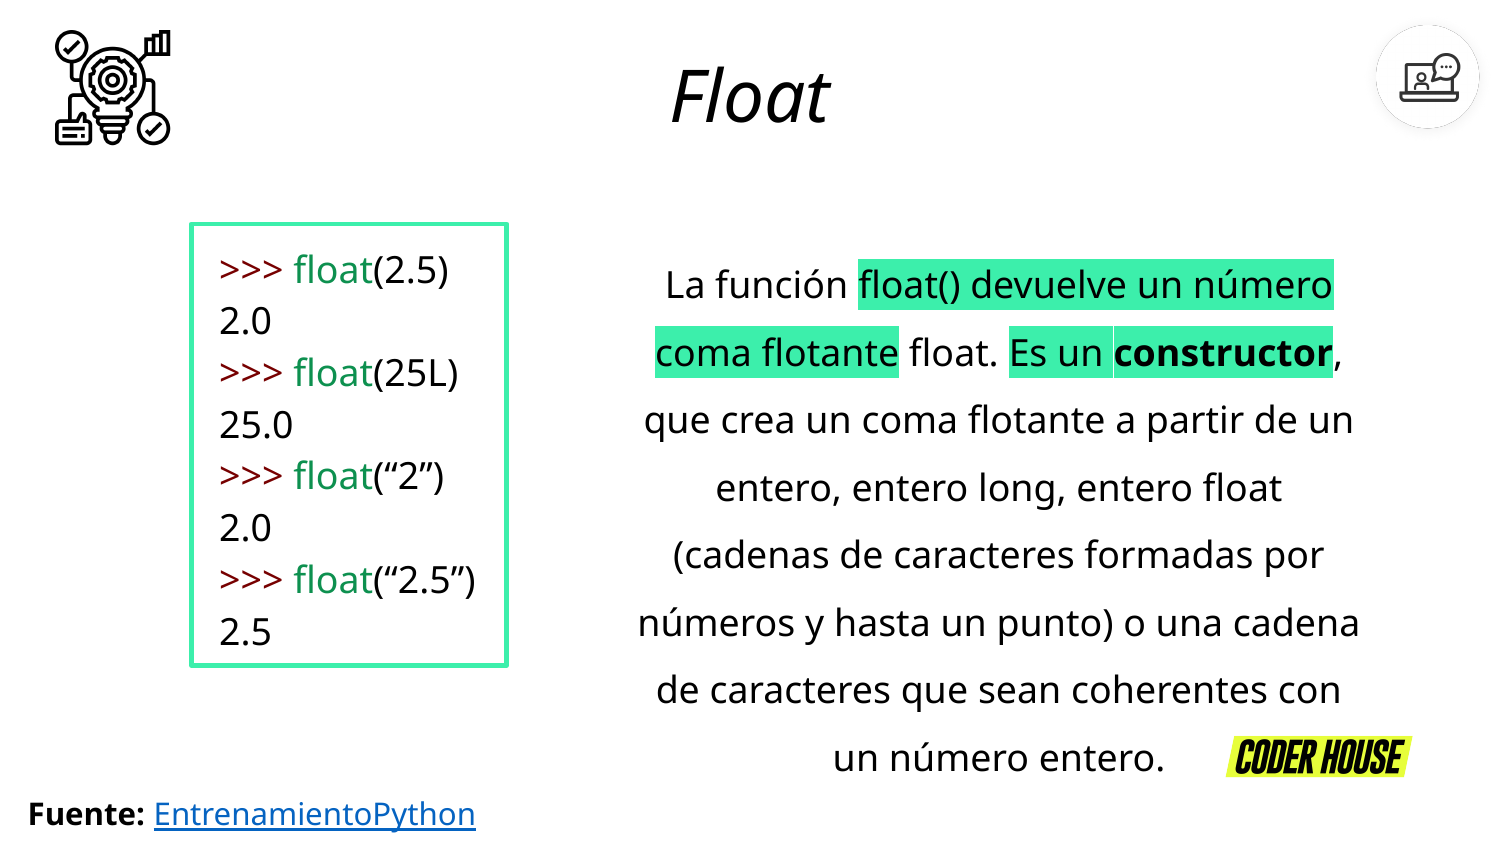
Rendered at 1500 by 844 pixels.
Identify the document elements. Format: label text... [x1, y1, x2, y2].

text_box Fuente: EntrenamientoPython [12, 772, 505, 844]
picture [1221, 728, 1417, 784]
text_box Float [173, 12, 1326, 175]
picture [1363, 12, 1492, 141]
text_box [191, 223, 507, 666]
text_box >>> float(2.5) 2.0 >>> float(25L) 25.0 >>> float(“2”) 2.0 >>> float(“2.5”) 2.5 [204, 223, 697, 668]
picture [53, 28, 172, 147]
text_box La función float() devuelve un número coma flotante float. Es un constructor, que crea un coma flotante a partir de un entero, entero long, entero float (cadenas de caracteres formadas por números y hasta un punto) o una cadena de caracteres que sean coherentes con un número entero. [617, 223, 1381, 844]
